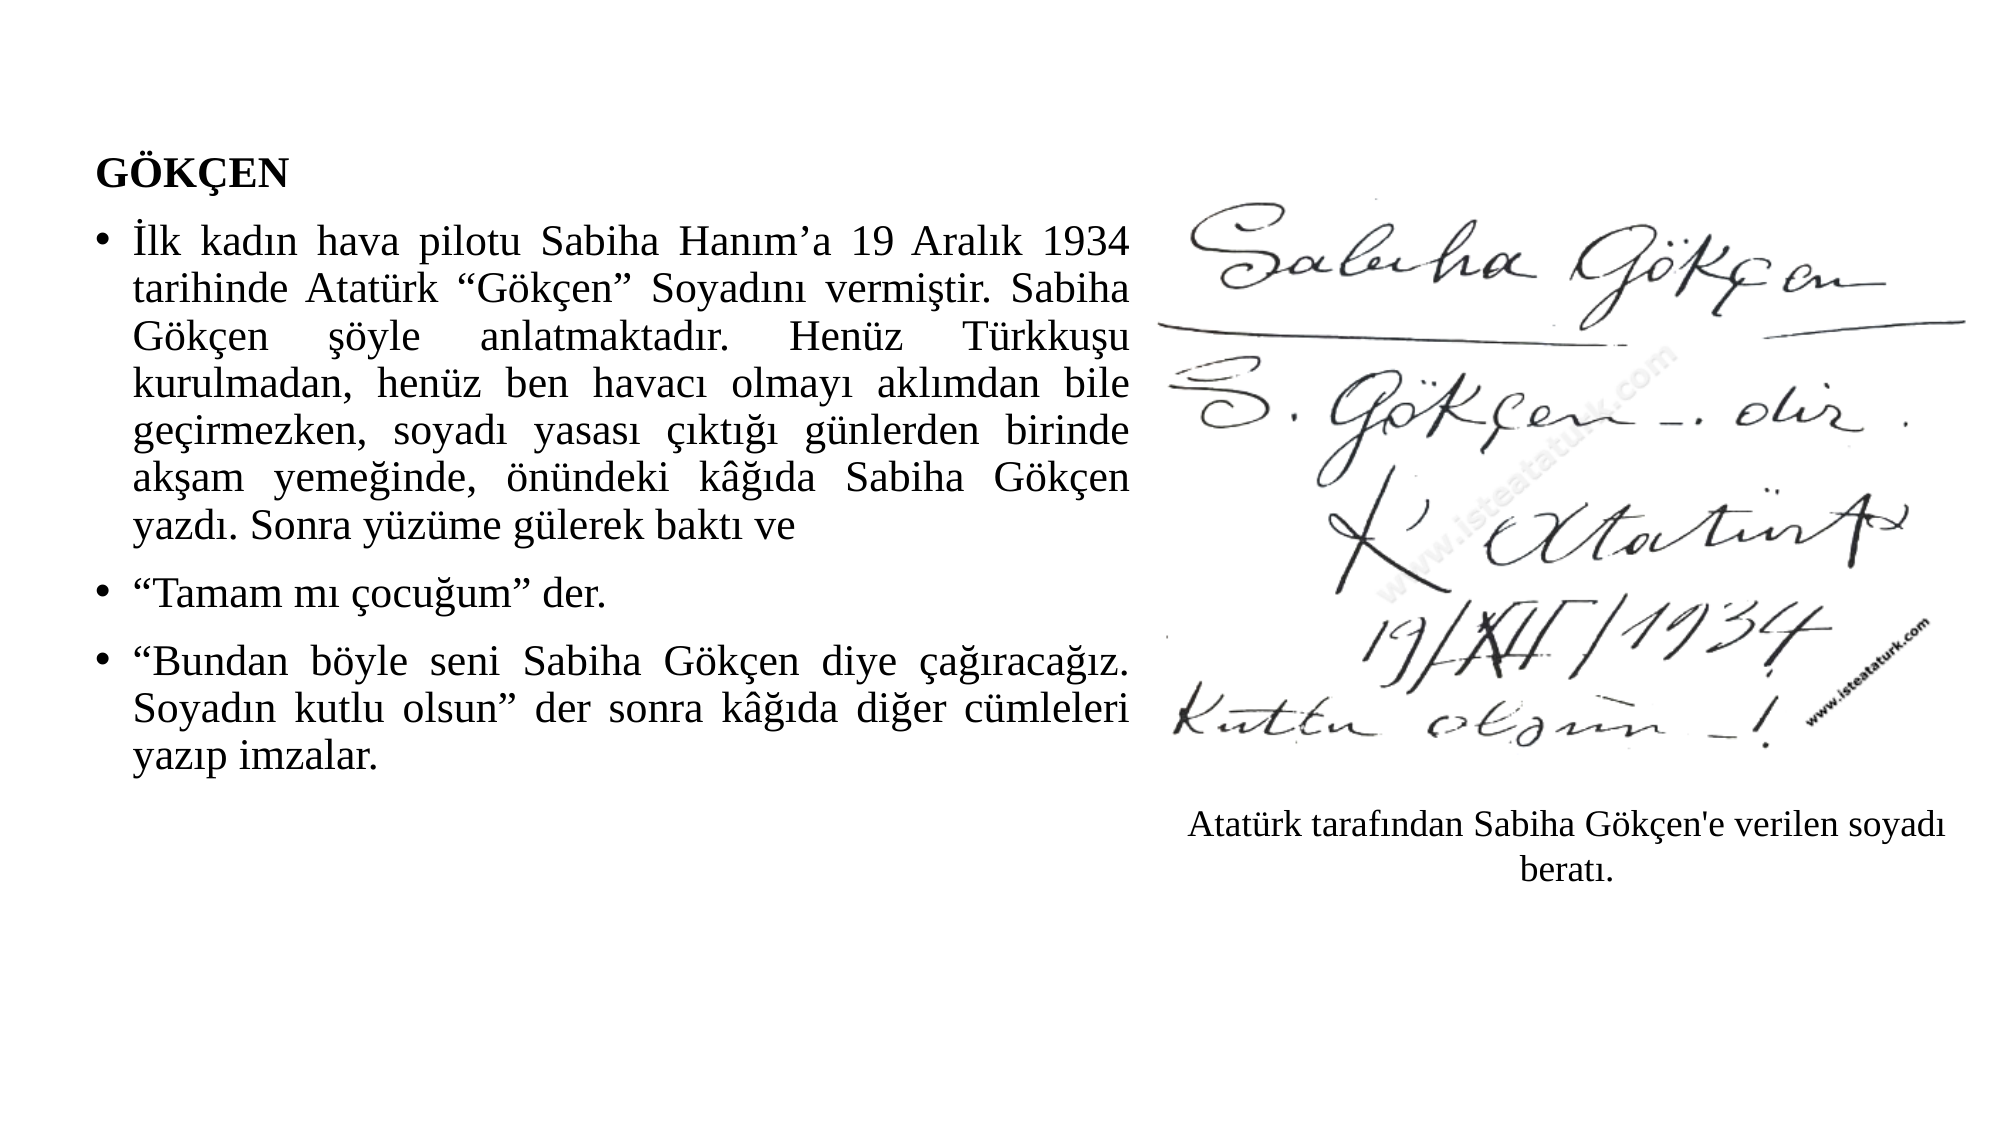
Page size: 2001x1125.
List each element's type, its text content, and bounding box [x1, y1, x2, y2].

picture [1134, 166, 1980, 755]
text_box Atatürk tarafından Sabiha Gökçen'e verilen soyadı beratı. [1155, 791, 1980, 897]
list GÖKÇEN İlk kadın hava pilotu Sabiha Hanım’a 19 Aralık 1934 tarihinde Atatürk “Gökçen” Soyadını vermiştir. Sabiha Gökçen şöyle anlatmaktadır. Henüz Türkkuşu kurulmadan, henüz ben havacı olmayı aklımdan bile geçirmezken, soyadı yasası çıktığı günlerden birinde akşam yemeğinde, önündeki kâğıda Sabiha Gökçen yazdı. Sonra yüzüme gülerek baktı ve “Tamam mı çocuğum” der. “Bundan böyle seni Sabiha Gökçen diye çağıracağız. Soyadın kutlu olsun” der sonra kâğıda diğer cümleleri yazıp imzalar. [80, 142, 1146, 1066]
